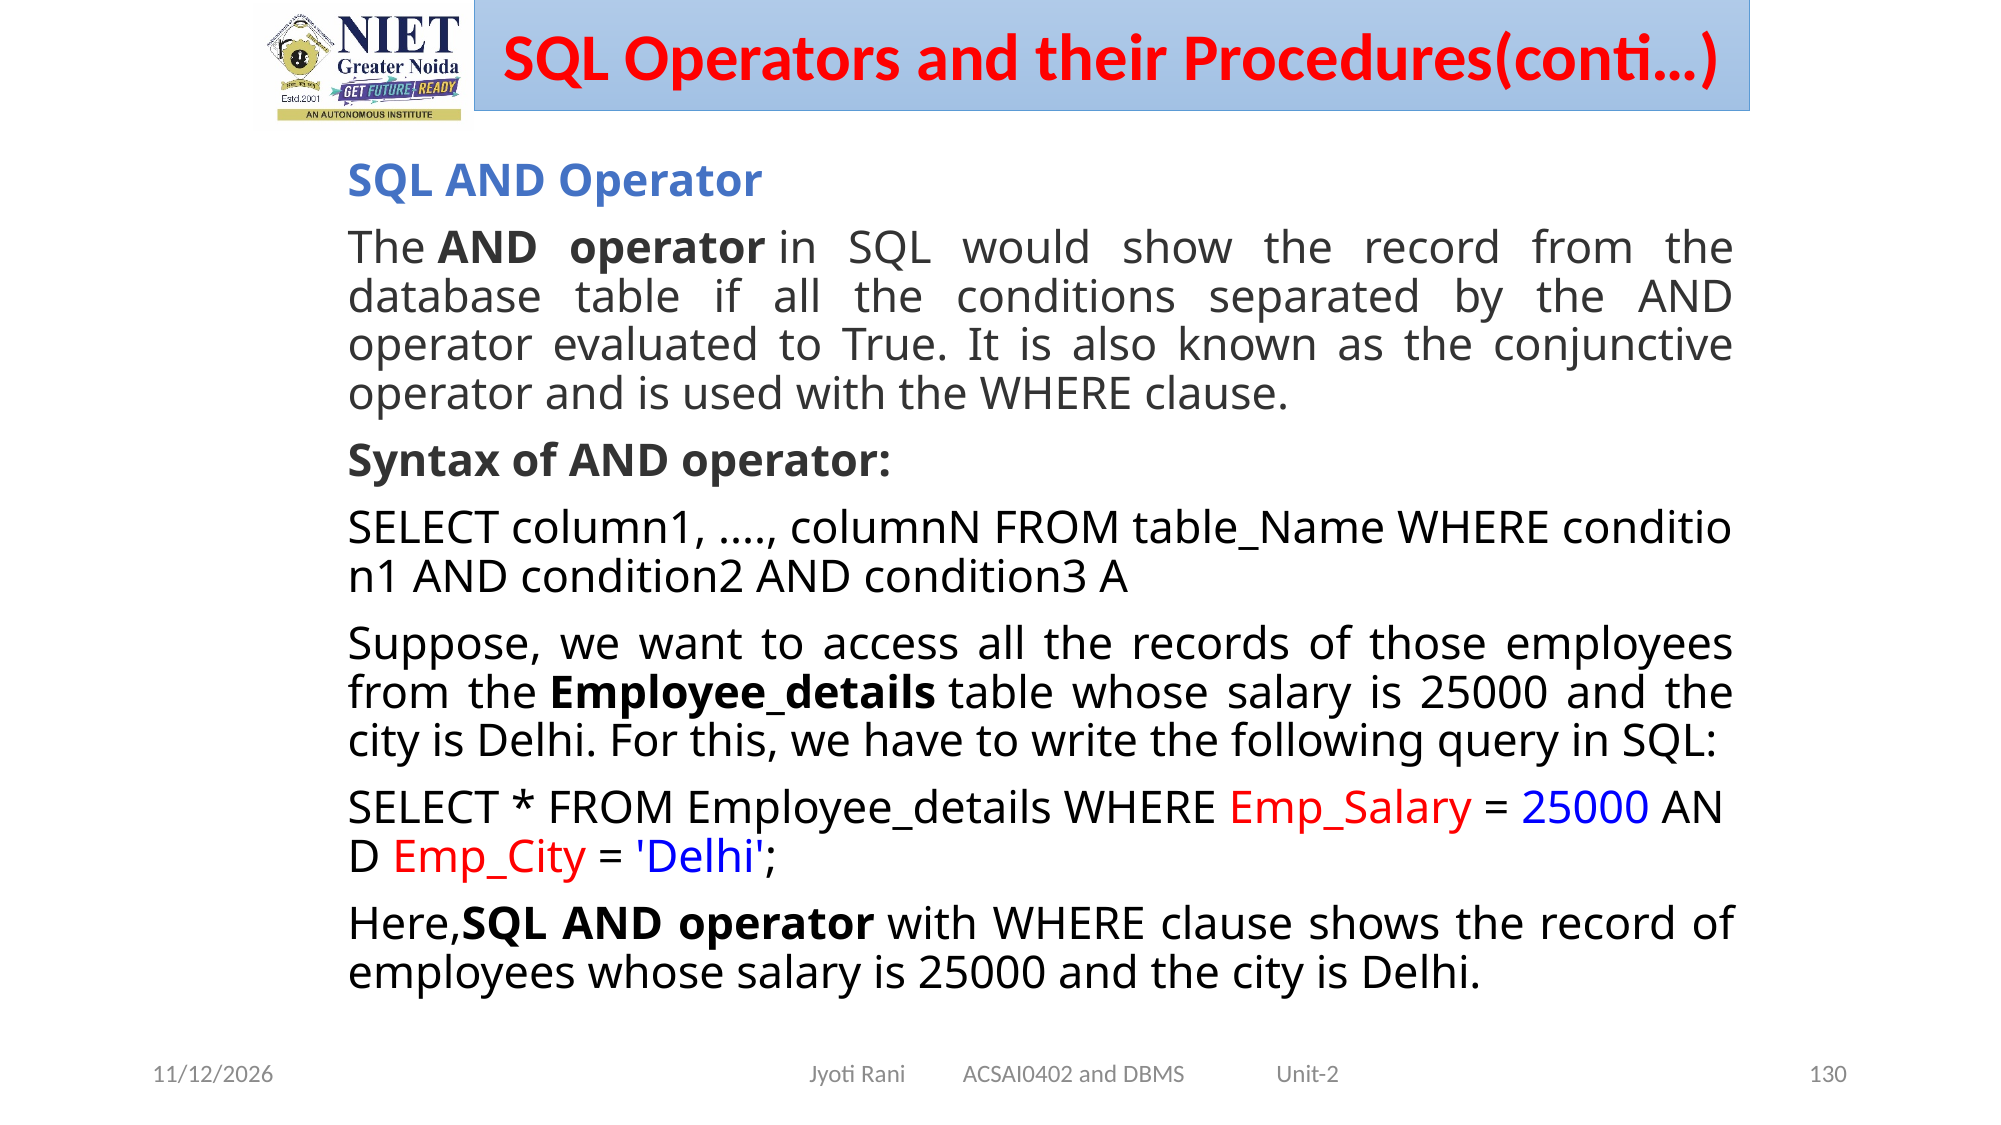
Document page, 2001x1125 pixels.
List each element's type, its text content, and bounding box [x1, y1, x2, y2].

footer Jyoti Rani ACSAI0402 and DBMS Unit-2 [662, 1042, 1412, 1103]
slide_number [137, 1042, 588, 1103]
slide_number 130 [1412, 1042, 1863, 1103]
picture [253, 3, 474, 131]
list SQL AND Operator The AND operator in SQL would show the record from the database table if all the conditions separated by the AND operator evaluated to True. It is also known as the conjunctive operator and is used with the WHERE clause. Syntax of AND operator: SELECT column1, ...., columnN FROM table_Name WHERE condition1 AND condition2 AND condition3 A Suppose, we want to access all the records of those employees from the Employee_details table whose salary is 25000 and the city is Delhi. For this, we have to write the following query in SQL: SELECT * FROM Employee_details WHERE Emp_Salary = 25000 AND Emp_City = 'Delhi'; Here,SQL AND operator with WHERE clause shows the record of employees whose salary is 25000 and the city is Delhi. [332, 150, 1750, 1013]
text_box SQL Operators and their Procedures(conti…) [474, 0, 1750, 111]
